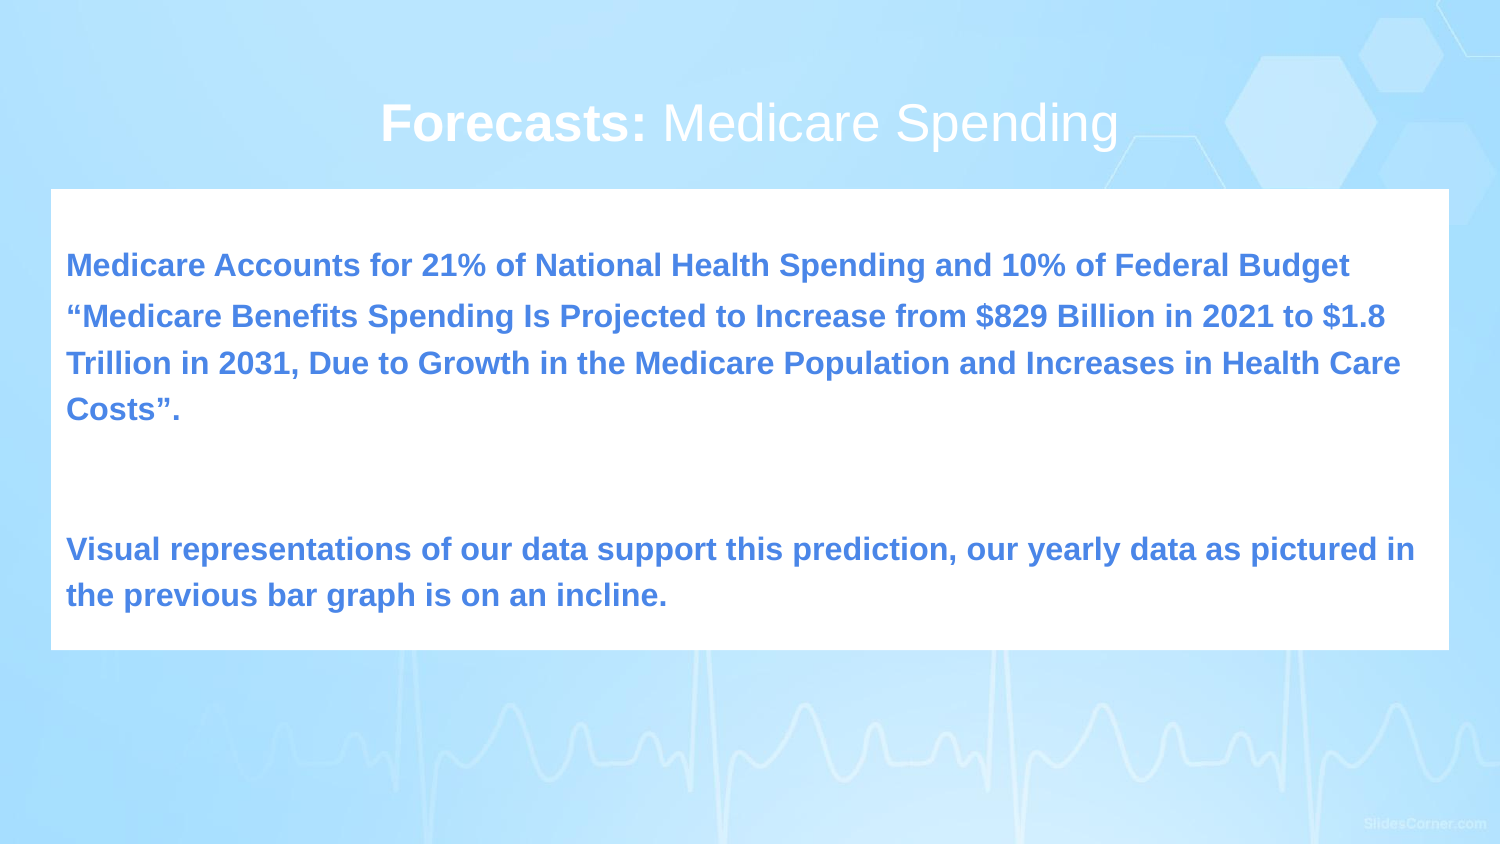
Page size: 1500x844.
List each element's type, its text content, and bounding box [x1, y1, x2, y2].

picture [0, 0, 1500, 844]
list Medicare Accounts for 21% of National Health Spending and 10% of Federal Budget “Medicare Benefits Spending Is Projected to Increase from $829 Billion in 2021 to $1.8 Trillion in 2031, Due to Growth in the Medicare Population and Increases in Health Care Costs”. Visual representations of our data support this prediction, our yearly data as pictured in the previous bar graph is on an incline. [51, 189, 1449, 651]
title Forecasts: Medicare Spending [51, 72, 1449, 167]
